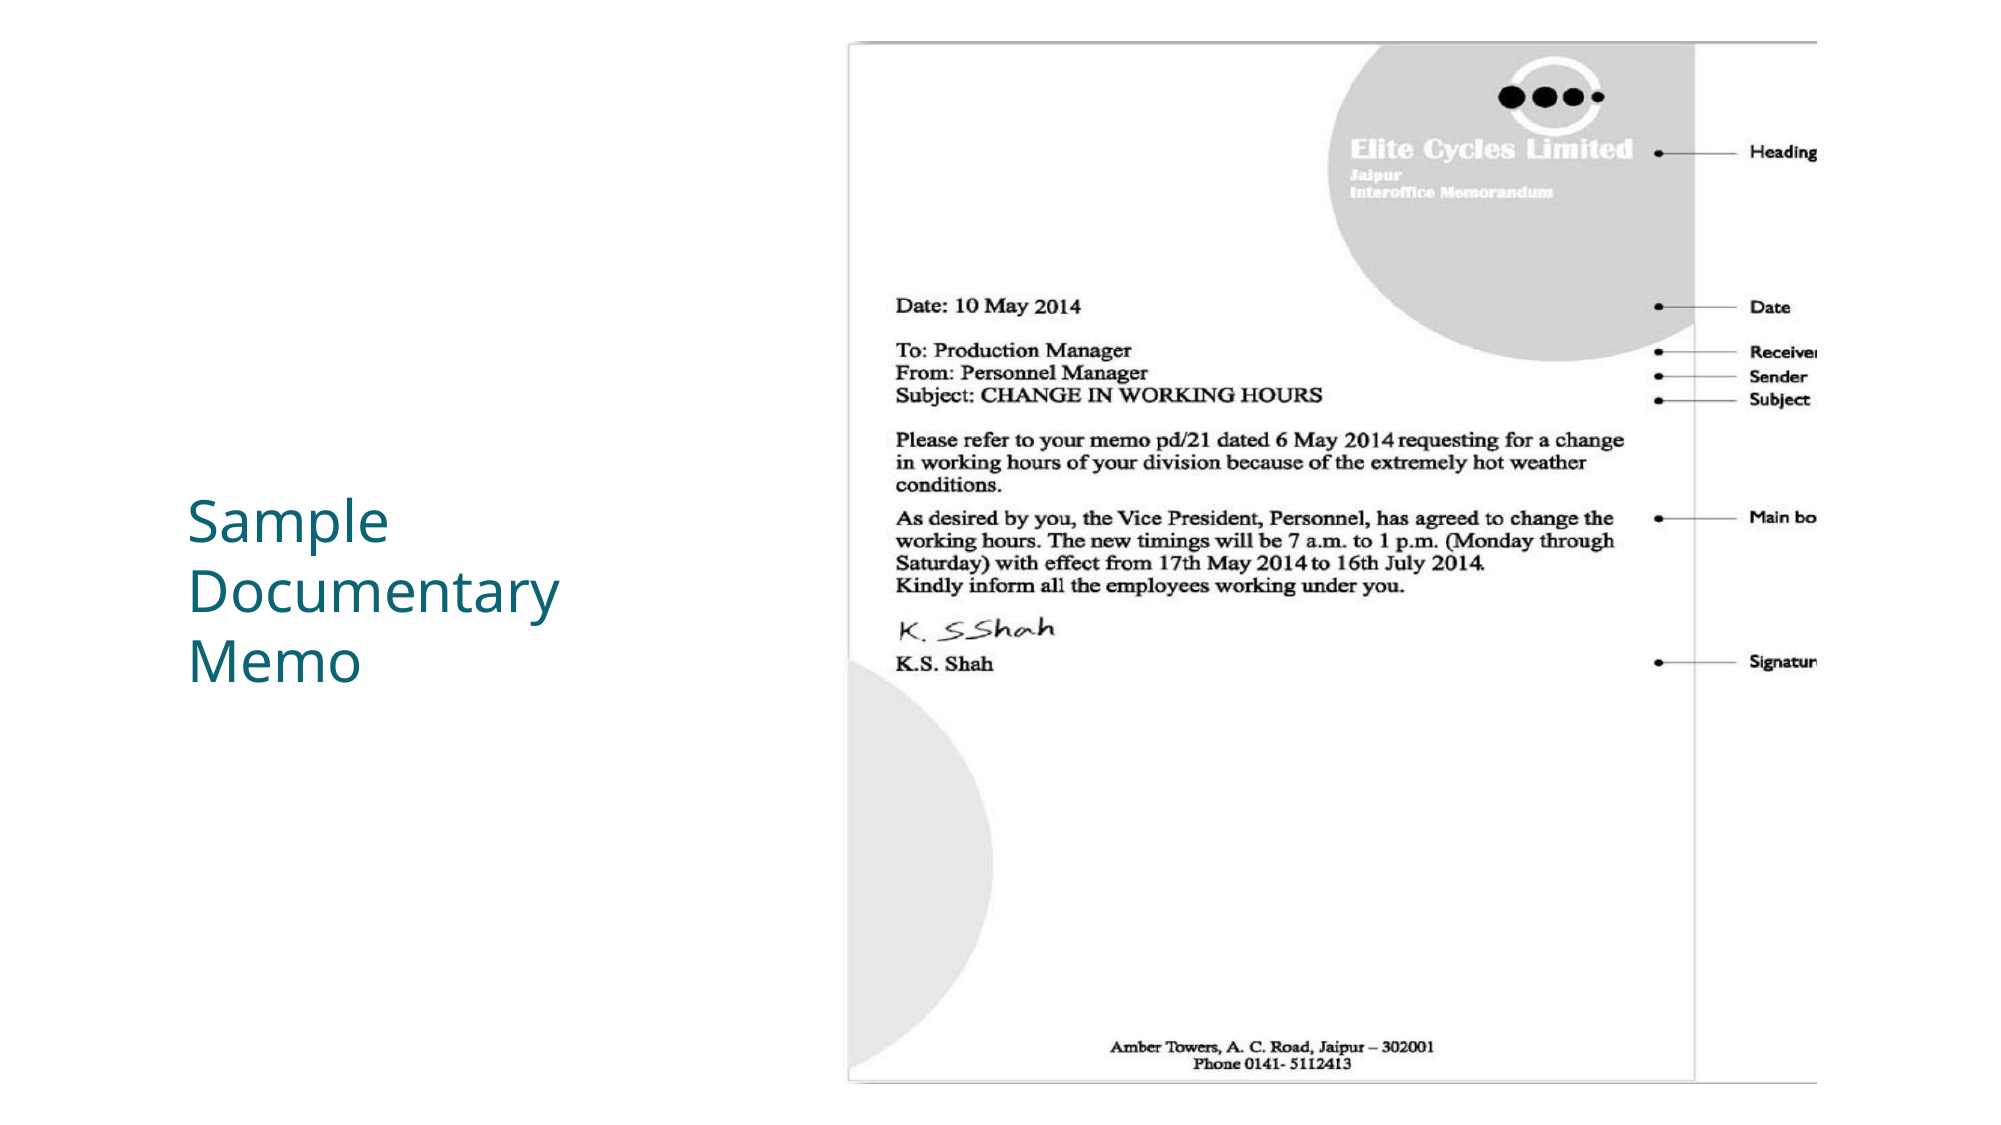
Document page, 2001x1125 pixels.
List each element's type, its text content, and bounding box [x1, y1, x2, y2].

text_box Sample Documentary Memo [172, 476, 760, 702]
picture [842, 41, 1817, 1084]
